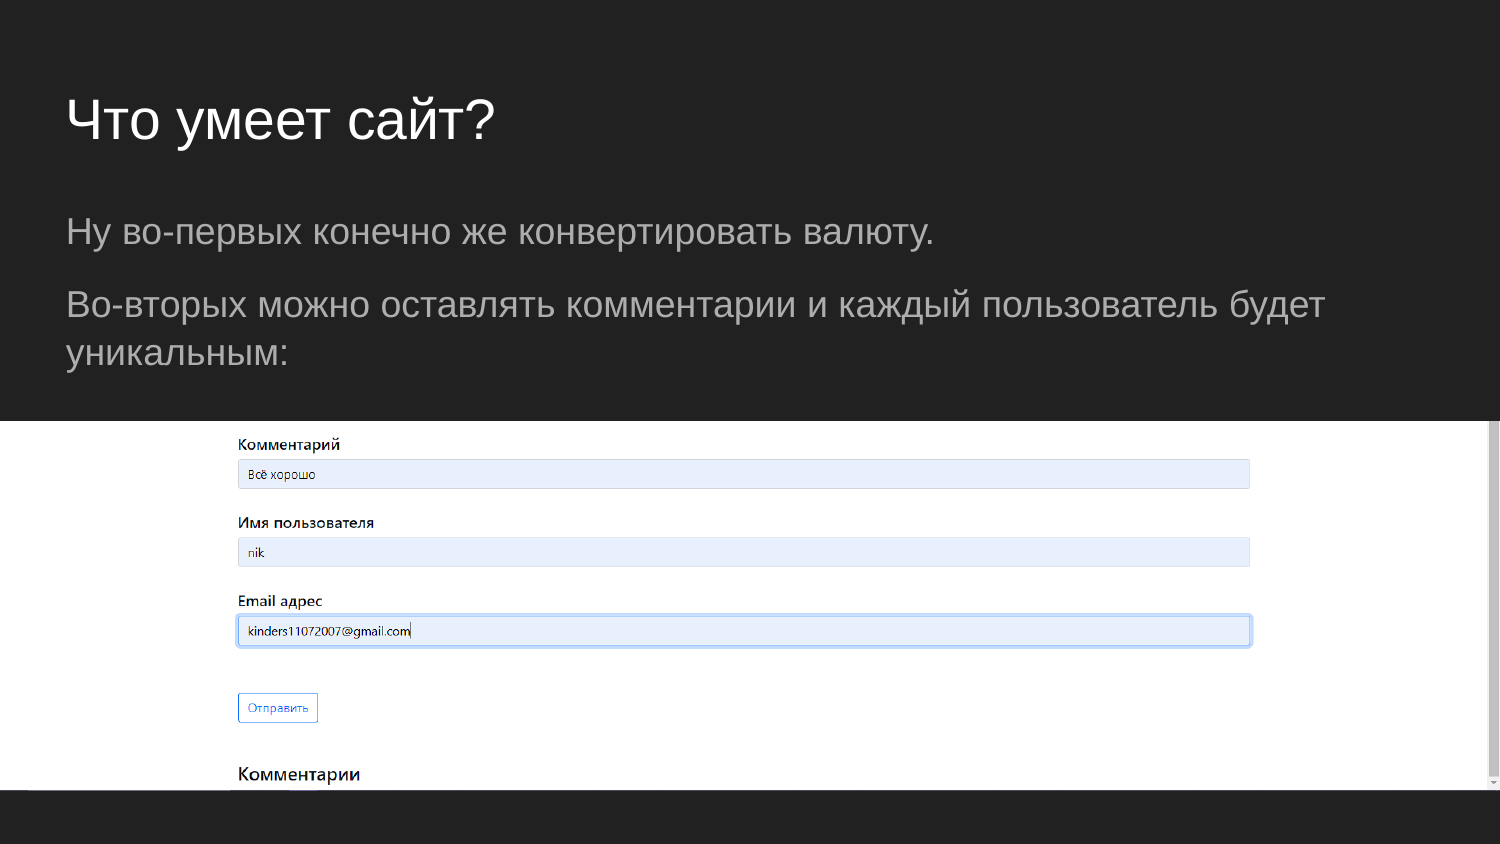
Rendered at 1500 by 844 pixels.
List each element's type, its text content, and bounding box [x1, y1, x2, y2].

text_box Ну во-первых конечно же конвертировать валюту. Во-вторых можно оставлять комментарии и каждый пользователь будет уникальным: [51, 189, 1449, 420]
picture [0, 421, 1500, 791]
text_box Что умеет сайт? [51, 72, 1449, 167]
